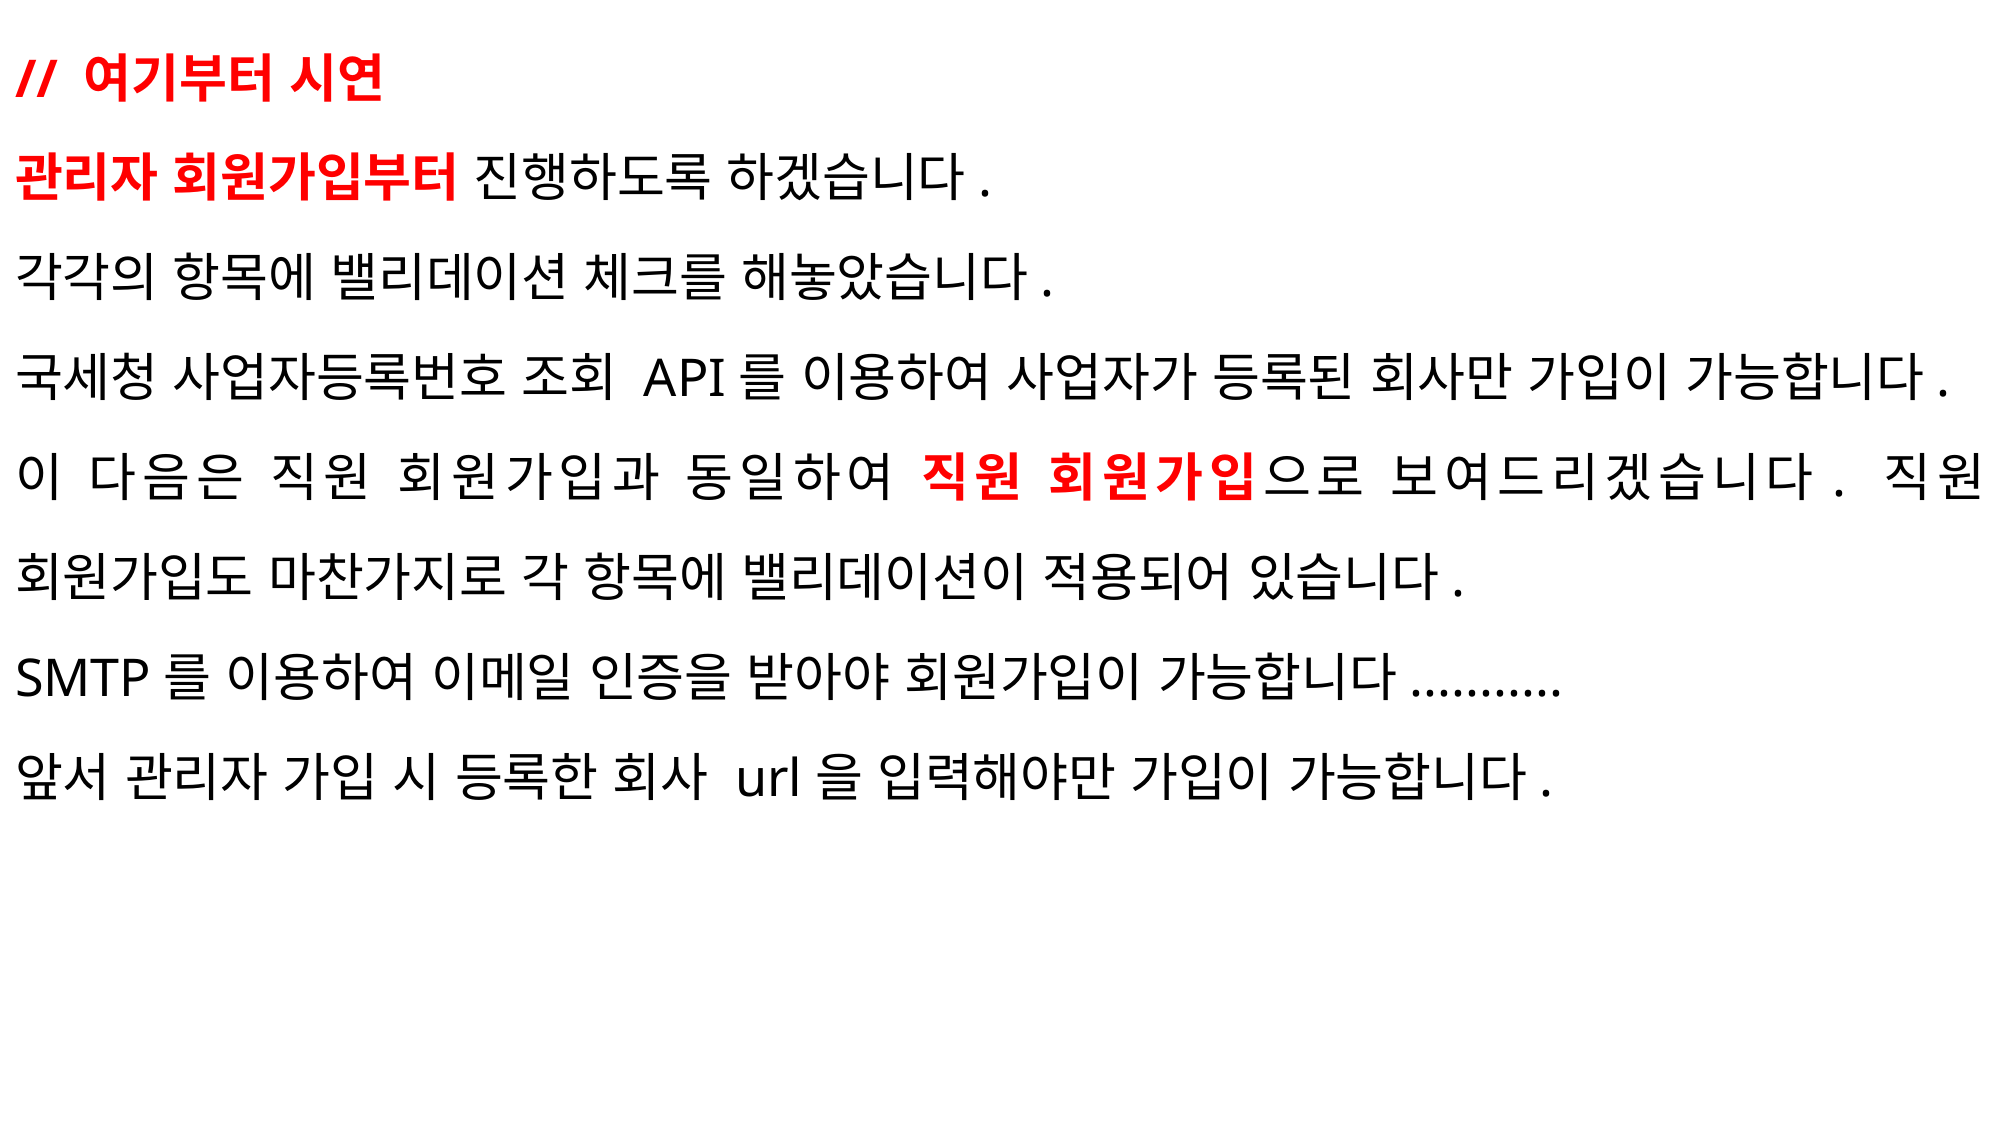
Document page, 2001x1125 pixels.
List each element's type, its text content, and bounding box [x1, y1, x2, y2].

subtitle // 여기부터 시연 관리자 회원가입부터 진행하도록 하겠습니다. 각각의 항목에 밸리데이션 체크를 해놓았습니다. 국세청 사업자등록번호 조회 API를 이용하여 사업자가 등록된 회사만 가입이 가능합니다. 이 다음은 직원 회원가입과 동일하여 직원 회원가입으로 보여드리겠습니다. 직원 회원가입도 마찬가지로 각 항목에 밸리데이션이 적용되어 있습니다. SMTP를 이용하여 이메일 인증을 받아야 회원가입이 가능합니다........... 앞서 관리자 가입 시 등록한 회사 url을 입력해야만 가입이 가능합니다. [0, 0, 2000, 1125]
